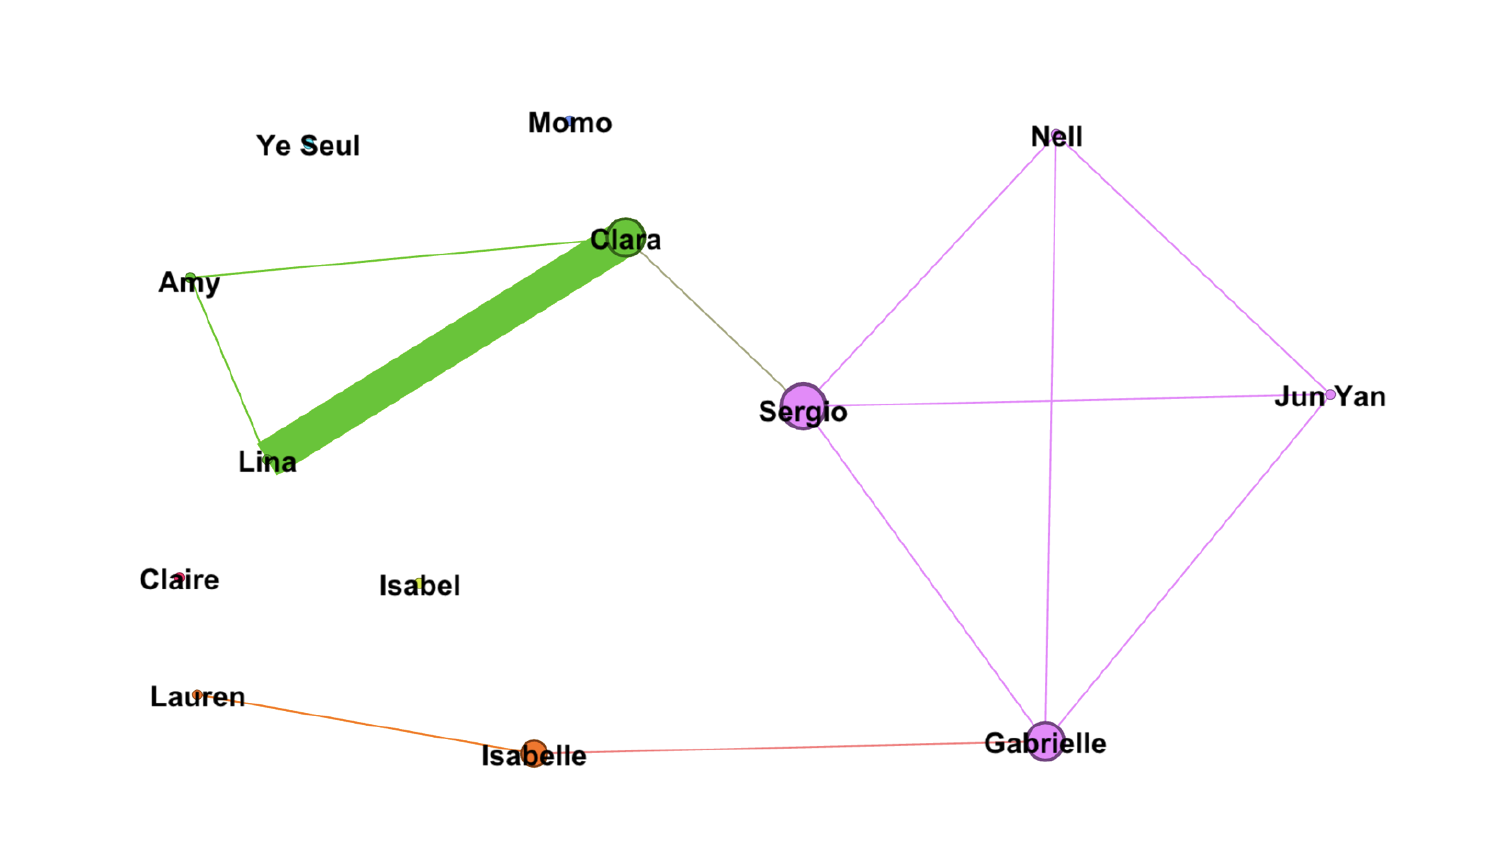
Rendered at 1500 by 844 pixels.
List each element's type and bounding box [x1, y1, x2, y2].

picture [60, 24, 1440, 819]
